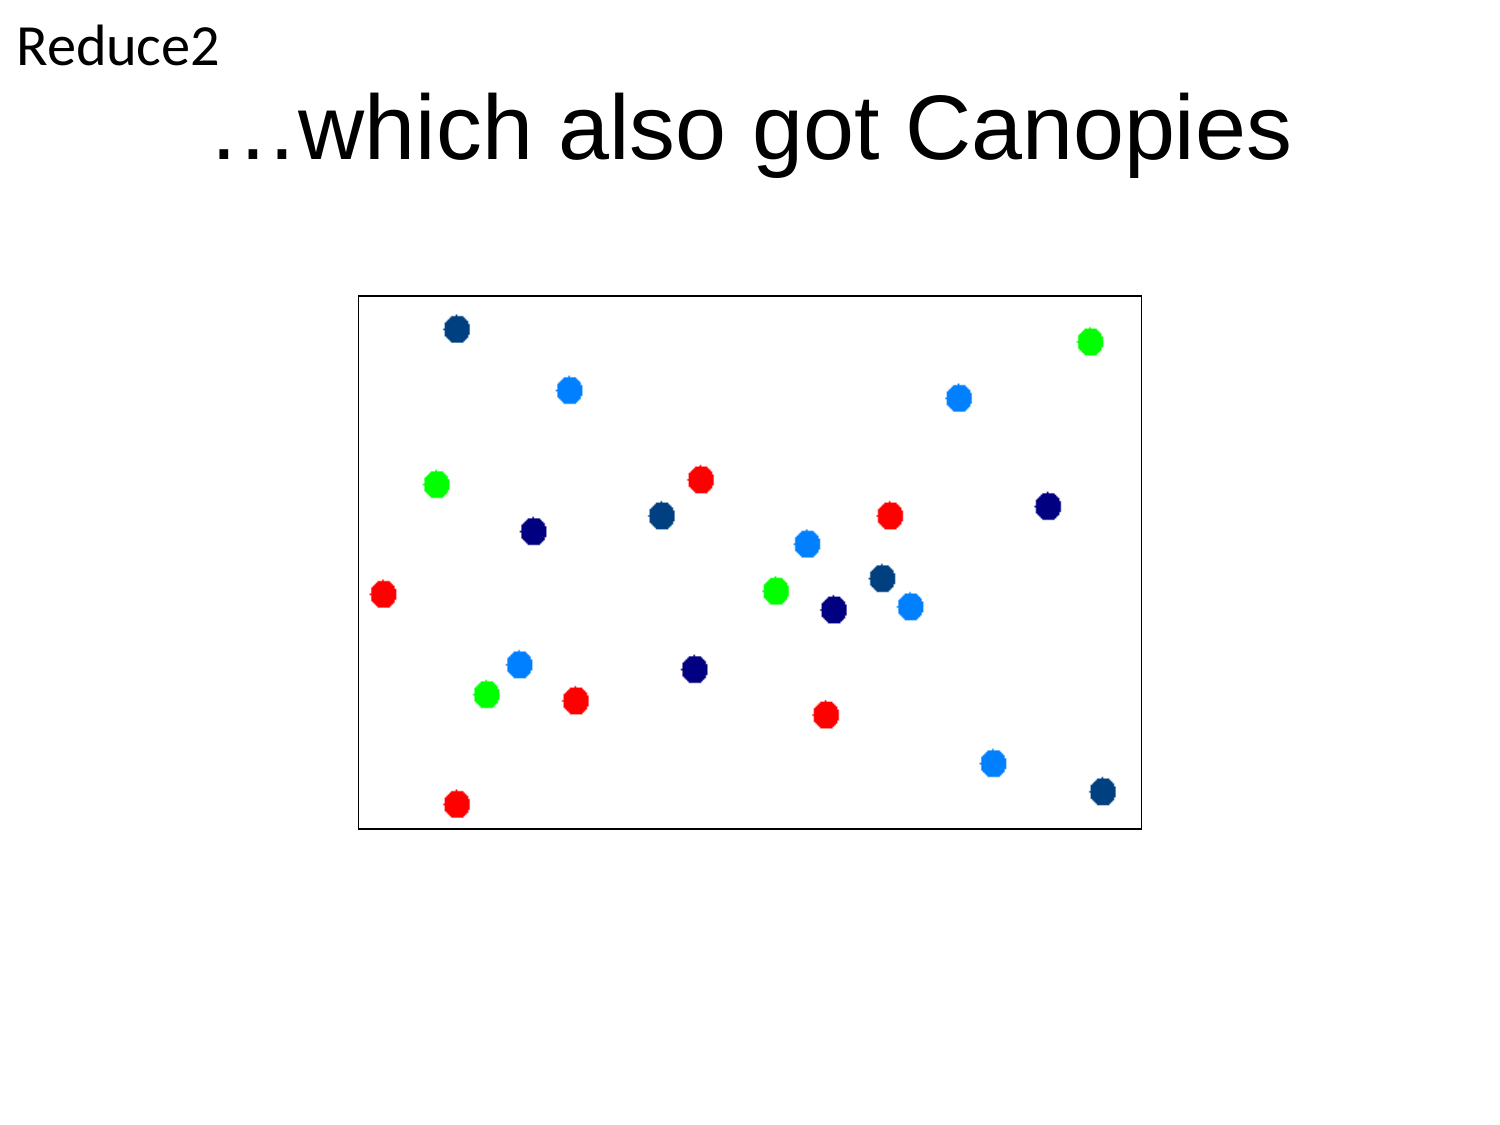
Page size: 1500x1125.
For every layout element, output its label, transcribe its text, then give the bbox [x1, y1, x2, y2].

text_box …which also got Canopies [75, 104, 1426, 173]
text_box Reduce2 [1, 0, 236, 85]
picture [359, 296, 1141, 829]
